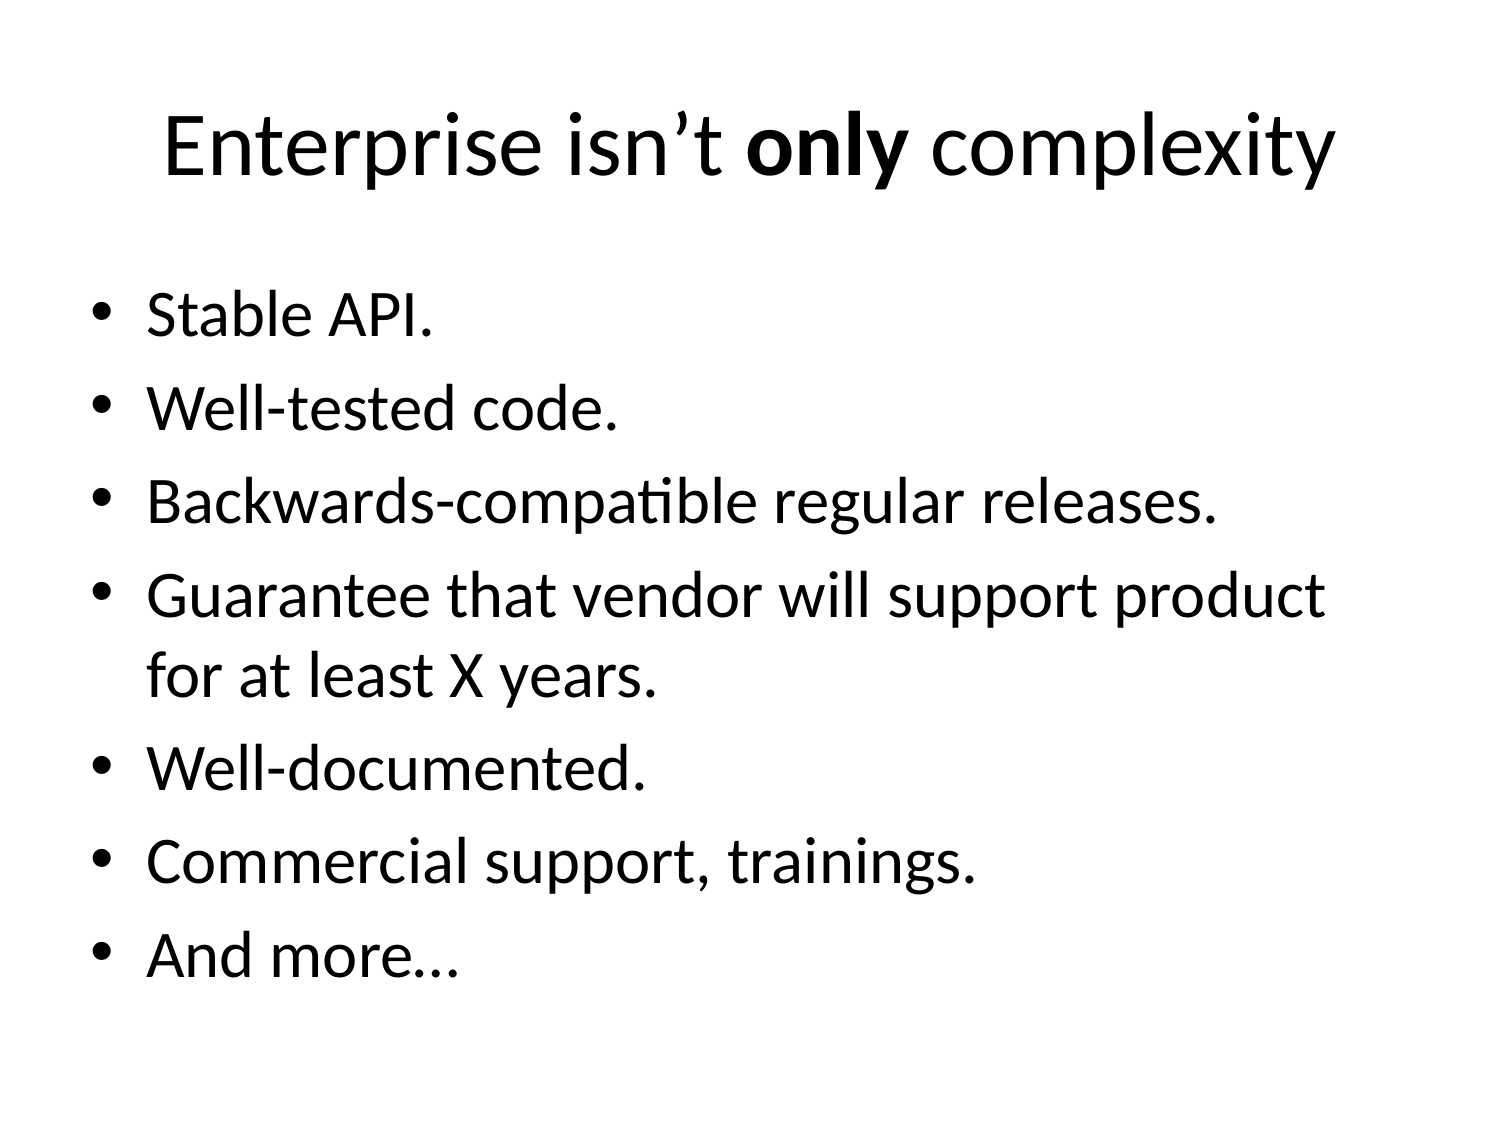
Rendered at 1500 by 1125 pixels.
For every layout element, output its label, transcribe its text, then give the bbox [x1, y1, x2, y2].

list Stable API. Well-tested code. Backwards-compatible regular releases. Guarantee that vendor will support product for at least X years. Well-documented. Commercial support, trainings. And more… [75, 262, 1425, 1005]
title Enterprise isn’t only complexity [75, 45, 1425, 233]
